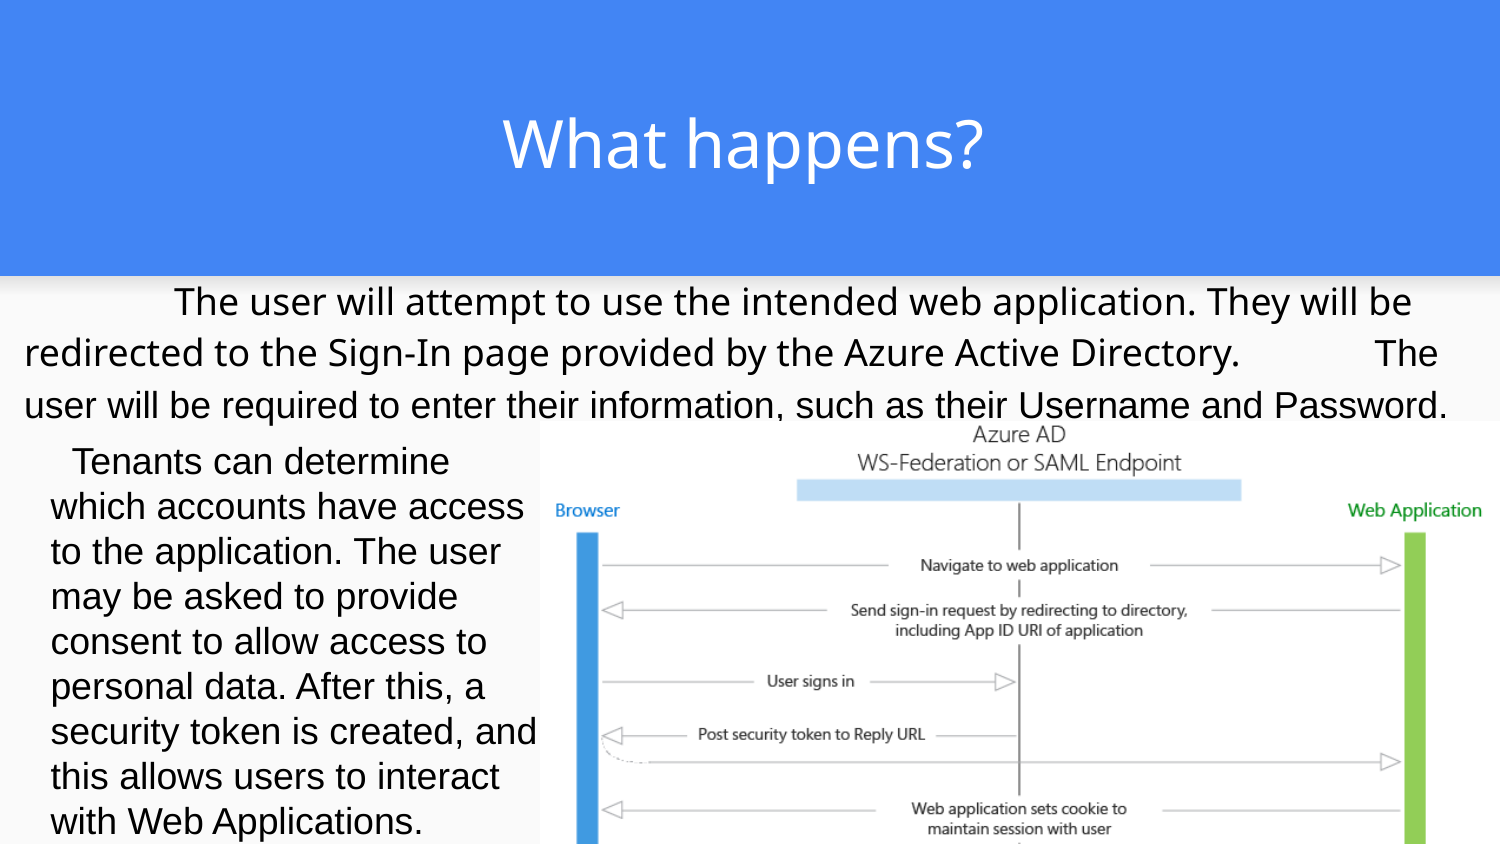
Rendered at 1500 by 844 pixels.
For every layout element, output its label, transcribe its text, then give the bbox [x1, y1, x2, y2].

picture [540, 421, 1500, 844]
title What happens? [487, 103, 1013, 177]
text_box Tenants can determine which accounts have access to the application. The user may be asked to provide consent to allow access to personal data. After this, a security token is created, and this allows users to interact with Web Applications. [35, 421, 539, 747]
list The user will attempt to use the intended web application. They will be redirected to the Sign-In page provided by the Azure Active Directory. The user will be required to enter their information, such as their Username and Password. [9, 177, 1491, 490]
